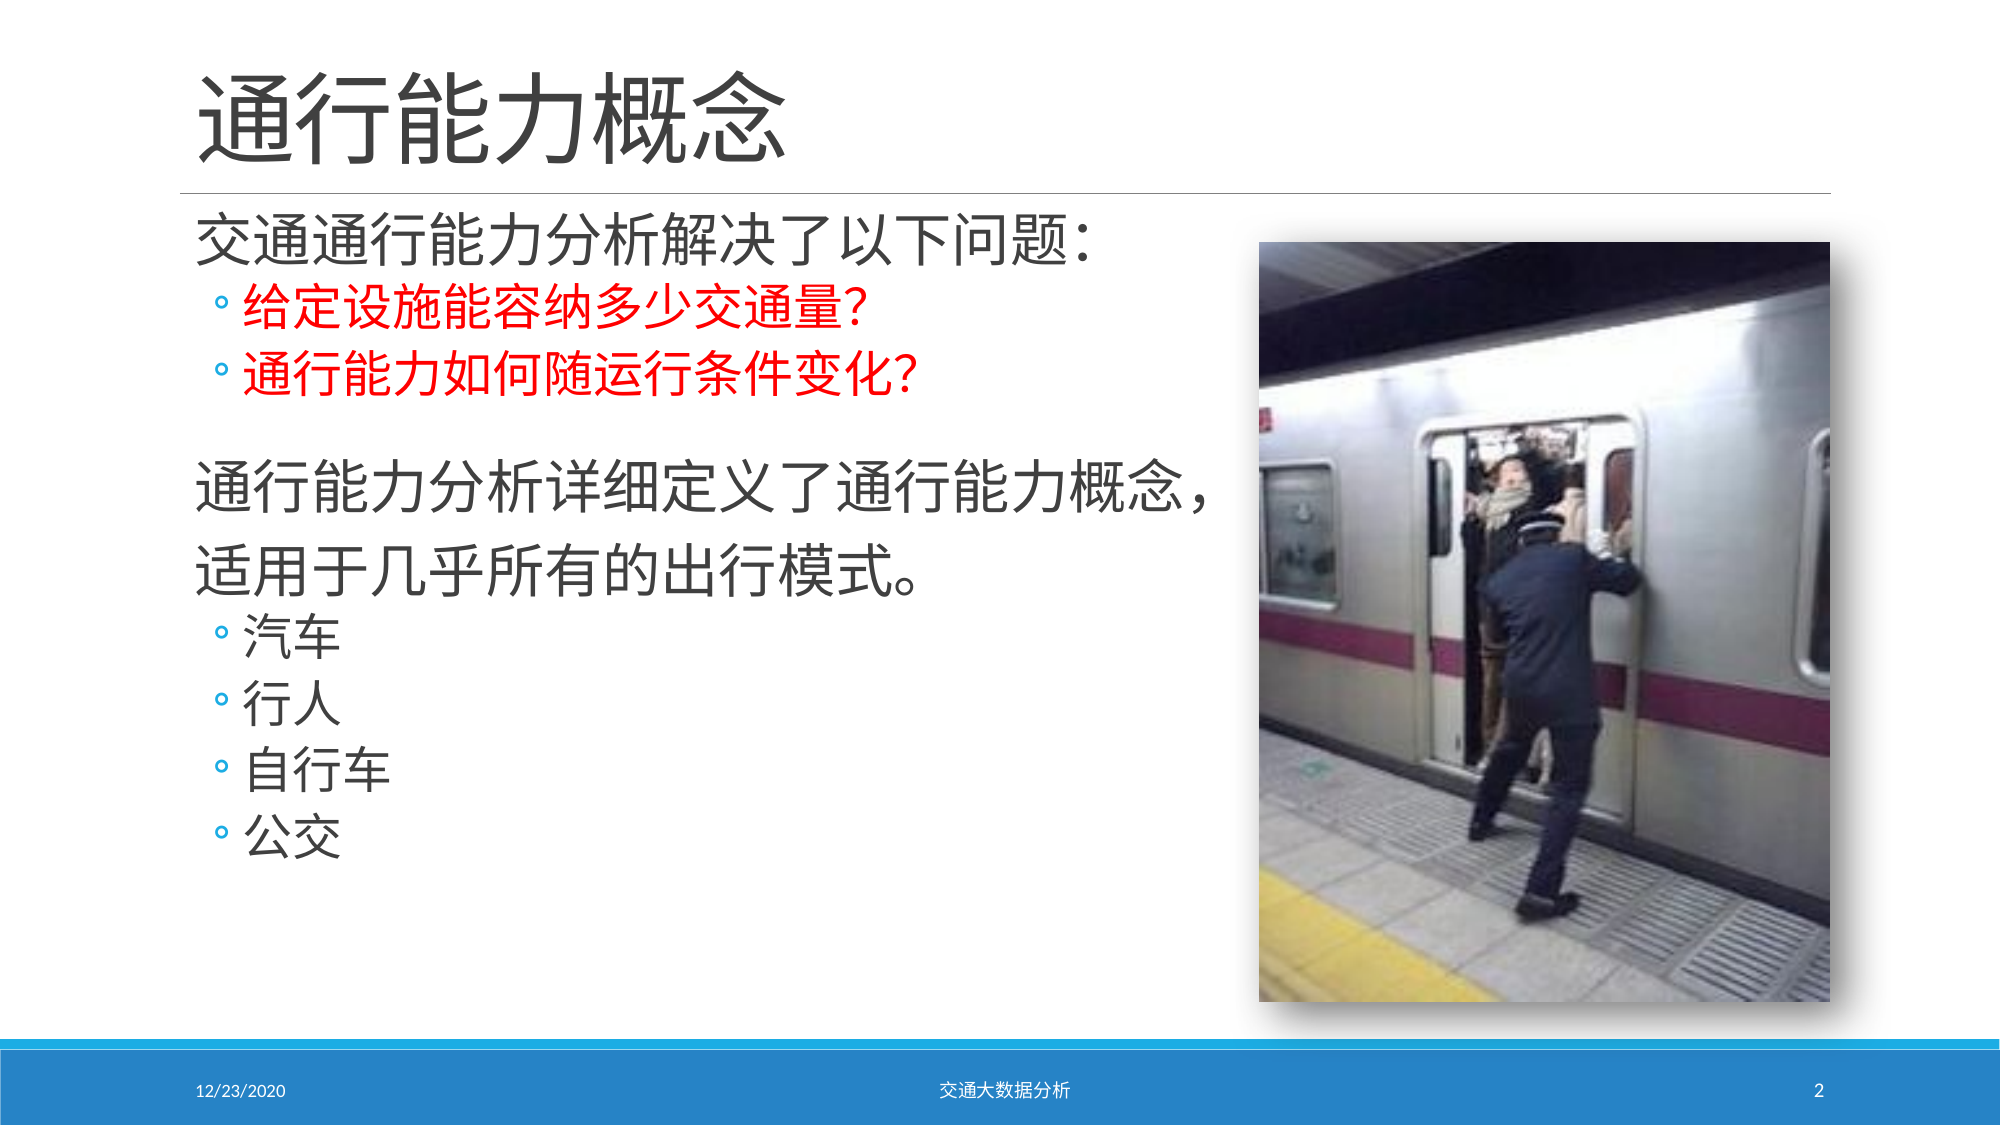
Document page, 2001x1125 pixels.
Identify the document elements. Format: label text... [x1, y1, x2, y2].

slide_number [179, 1059, 586, 1120]
footer 交通大数据分析 [609, 1059, 1401, 1120]
title 通行能力概念 [179, 20, 1830, 185]
picture [1259, 241, 1831, 1002]
list 交通通行能力分析解决了以下问题： 给定设施能容纳多少交通量？ 通行能力如何随运行条件变化？ 通行能力分析详细定义了通行能力概念，适用于几乎所有的出行模式。 汽车 行人 自行车 公交 [179, 203, 1260, 1034]
slide_number 2 [1624, 1059, 1840, 1120]
